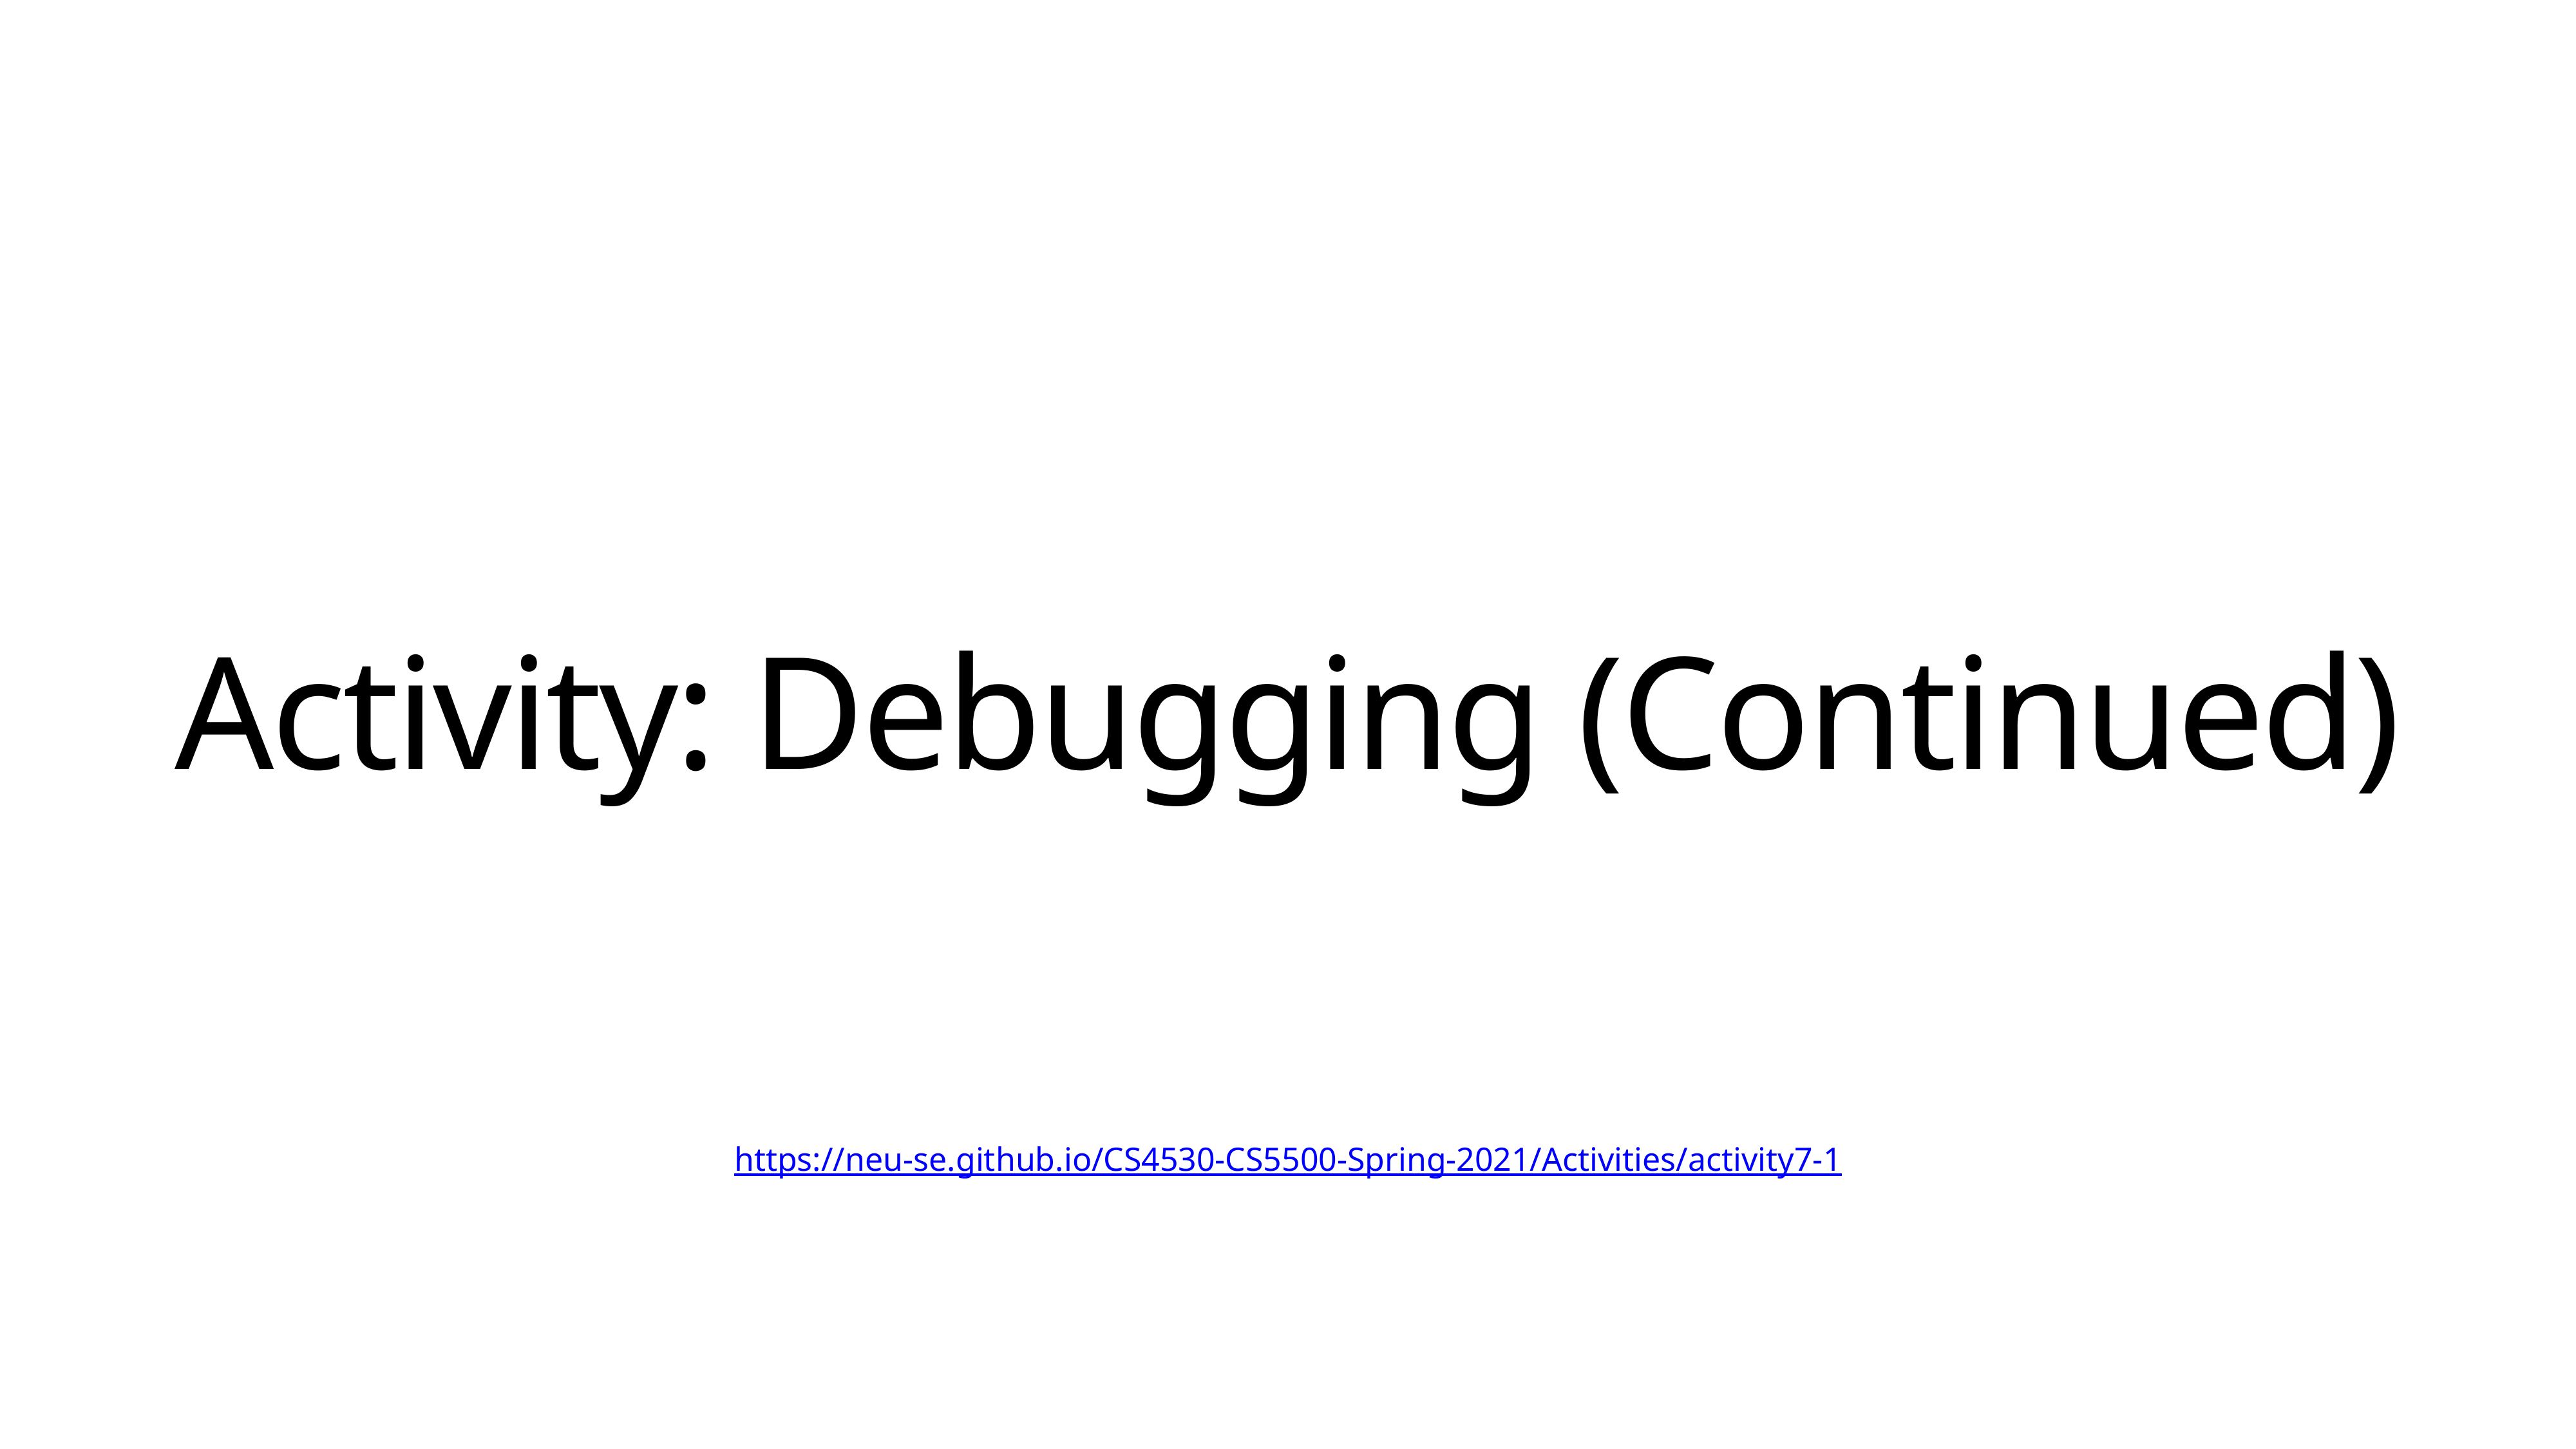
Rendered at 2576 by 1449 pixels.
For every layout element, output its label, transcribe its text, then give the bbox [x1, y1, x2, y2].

list Activity: Debugging (Continued) [127, 519, 2449, 930]
text_box https://neu-se.github.io/CS4530-CS5500-Spring-2021/Activities/activity7-1 [728, 1133, 1848, 1188]
